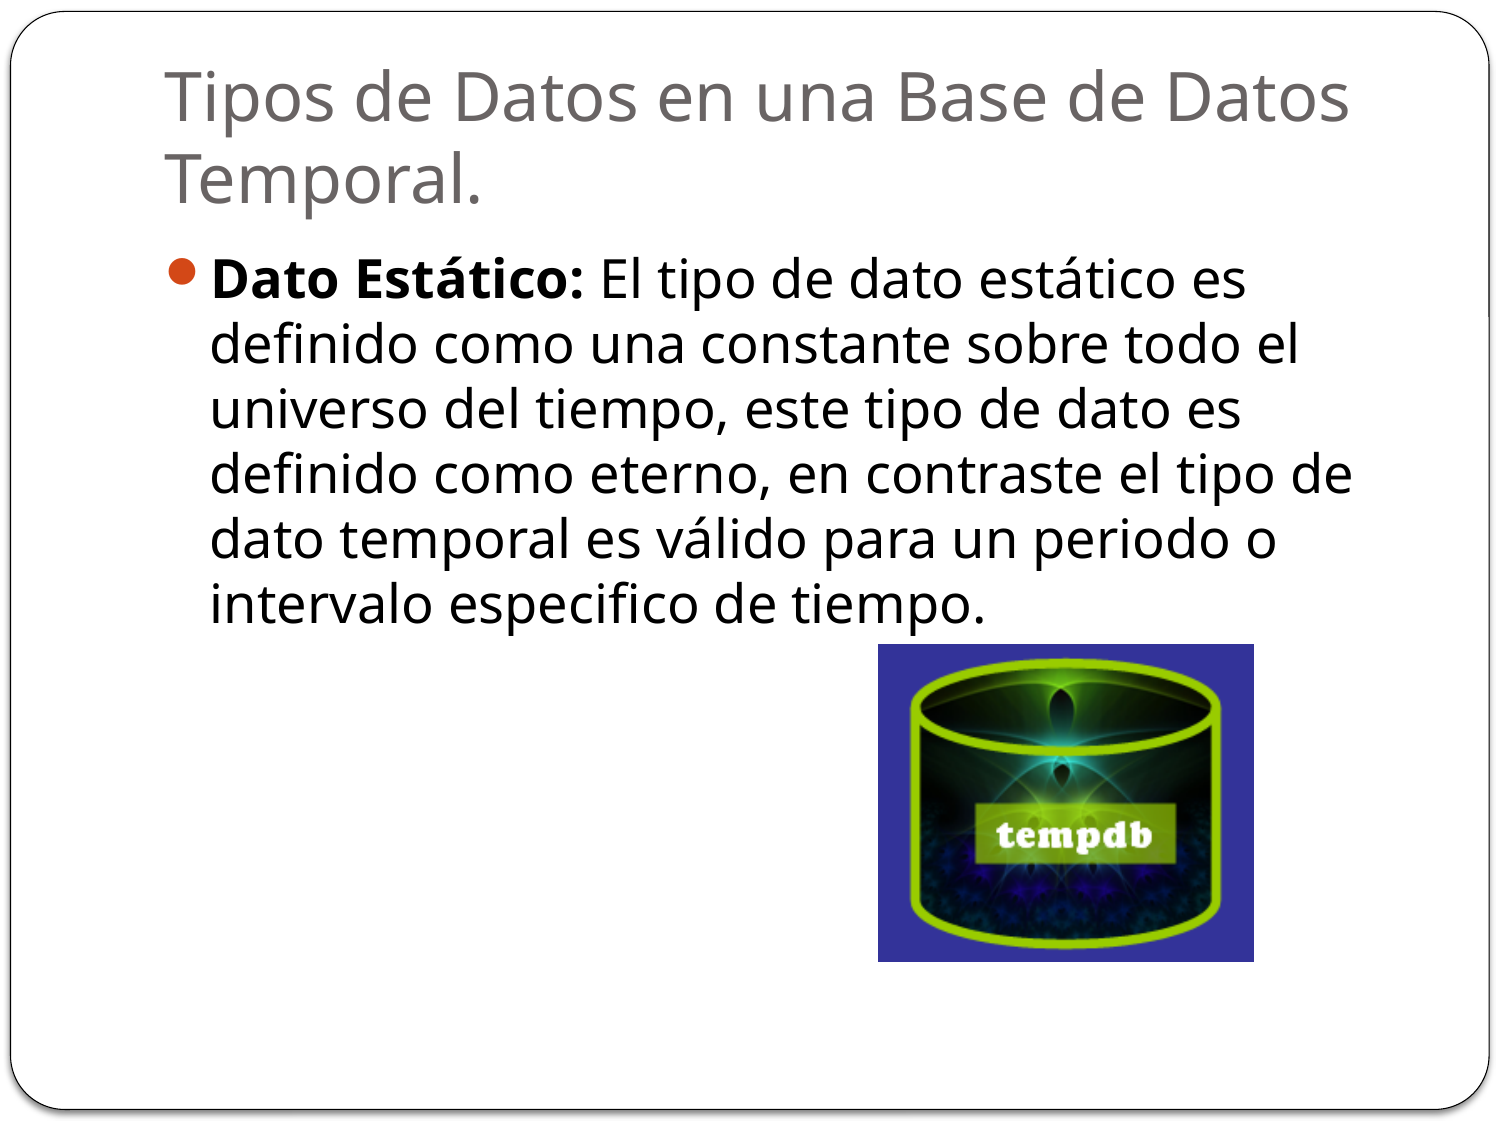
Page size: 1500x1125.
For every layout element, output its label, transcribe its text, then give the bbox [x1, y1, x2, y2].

title Tipos de Datos en una Base de Datos Temporal. [150, 45, 1425, 233]
list Dato Estático: El tipo de dato estático es definido como una constante sobre todo el universo del tiempo, este tipo de dato es definido como eterno, en contraste el tipo de dato temporal es válido para un periodo o intervalo especifico de tiempo. [150, 237, 1425, 988]
picture [878, 644, 1255, 962]
